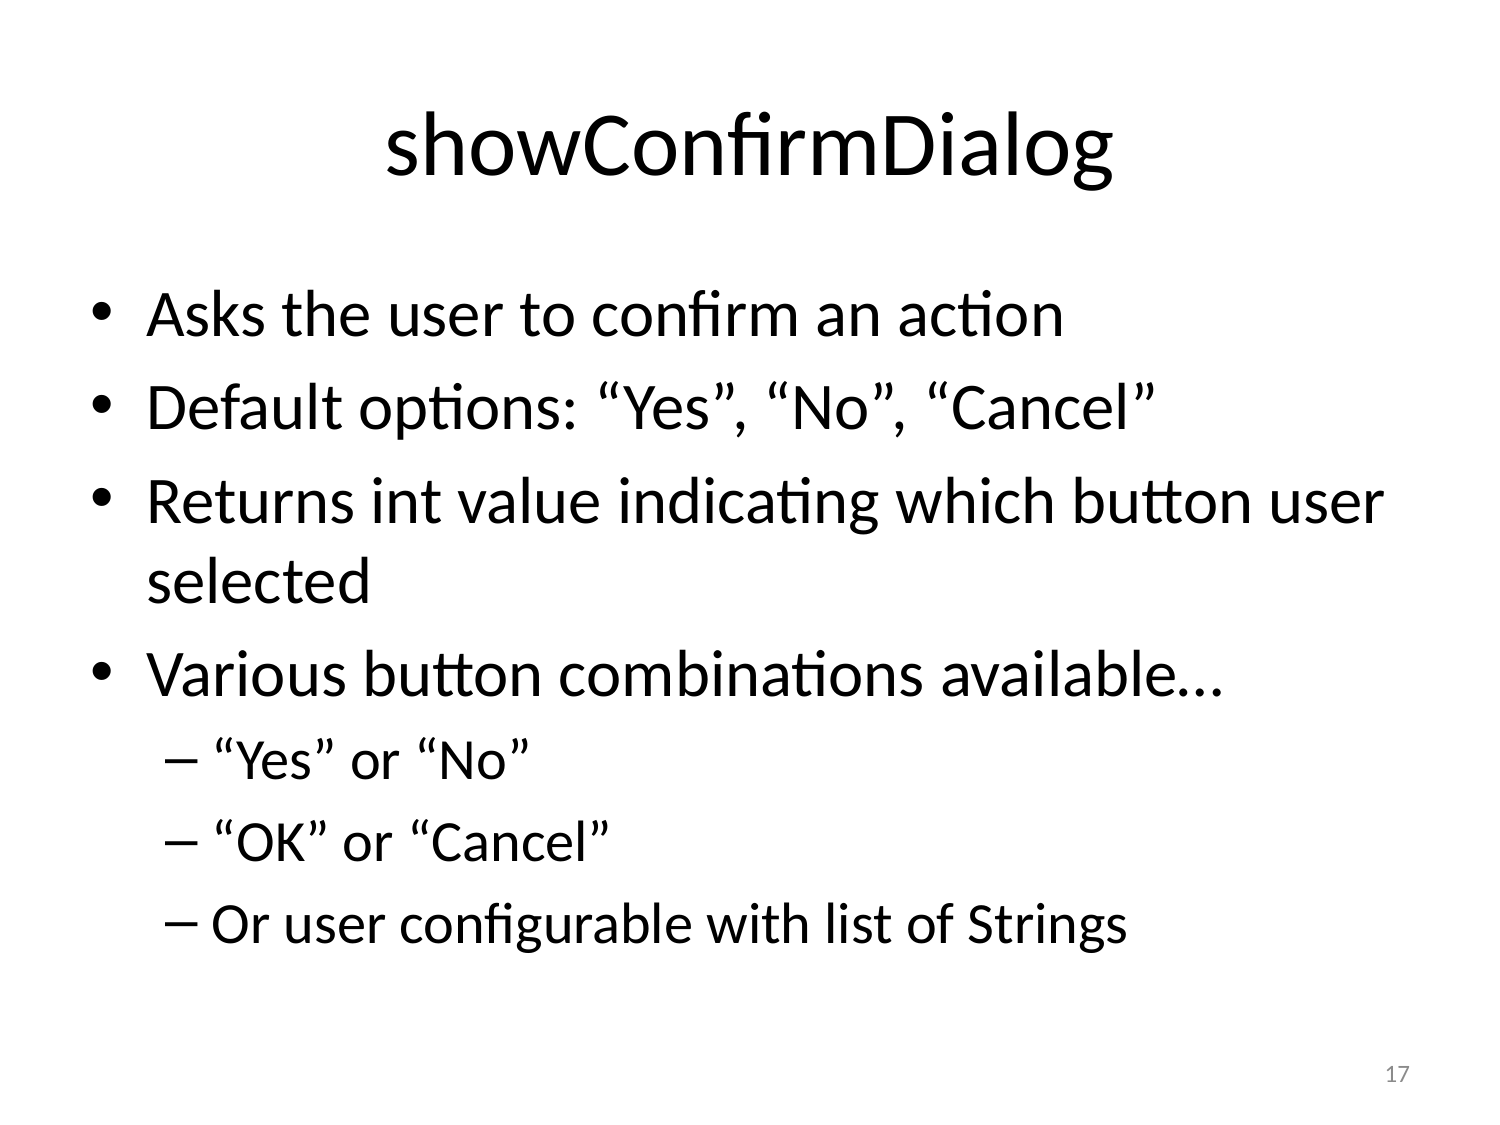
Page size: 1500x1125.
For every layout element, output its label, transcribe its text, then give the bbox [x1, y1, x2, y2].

slide_number 17 [1074, 1042, 1425, 1103]
title showConfirmDialog [75, 45, 1425, 233]
list Asks the user to confirm an action Default options: “Yes”, “No”, “Cancel” Returns int value indicating which button user selected Various button combinations available… “Yes” or “No” “OK” or “Cancel” Or user configurable with list of Strings [75, 262, 1425, 1005]
